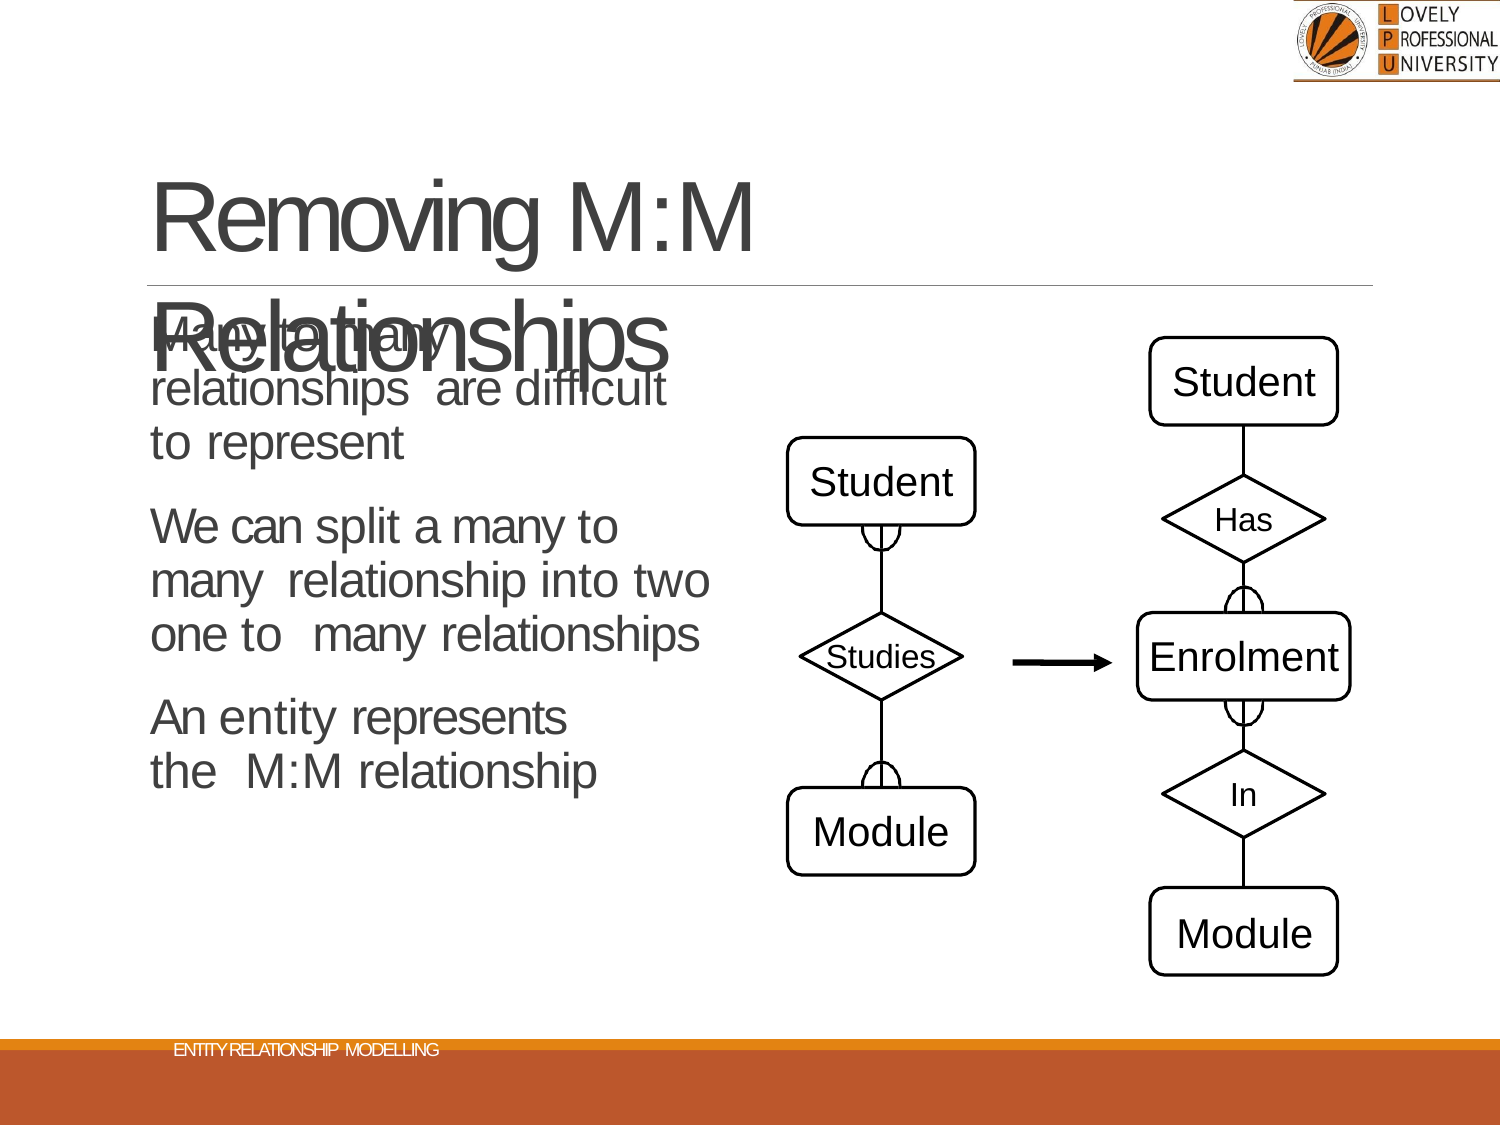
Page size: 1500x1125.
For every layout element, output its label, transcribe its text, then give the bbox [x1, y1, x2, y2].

text_box Student [807, 452, 956, 506]
text_box [1223, 585, 1265, 615]
text_box In [1227, 771, 1260, 813]
text_box [1137, 612, 1351, 701]
text_box [860, 523, 902, 552]
text_box [1162, 475, 1326, 563]
text_box [1223, 698, 1265, 727]
text_box [1293, 0, 1500, 82]
text_box Module Module [810, 803, 1315, 958]
text_box [1012, 653, 1113, 673]
text_box [787, 437, 976, 526]
text_box Student [1169, 352, 1318, 406]
text_box [1150, 337, 1338, 426]
text_box Enrolment [1146, 627, 1342, 681]
text_box [860, 760, 902, 790]
text_box [1150, 887, 1338, 976]
title Removing M:M Relationships [147, 149, 1295, 392]
text_box [843, 612, 920, 633]
text_box [787, 787, 976, 876]
text_box Many to many relationships are difficult to represent We can split a many to many relationship into two one to many relationships An entity represents the M:M relationship [147, 299, 734, 799]
text_box [1162, 750, 1326, 838]
text_box Studies [823, 633, 940, 676]
text_box [800, 643, 823, 669]
text_box [940, 644, 963, 669]
footer ENTITY RELATIONSHIP MODELLING [171, 1040, 442, 1125]
text_box Has [1212, 496, 1276, 538]
text_box [836, 676, 927, 700]
